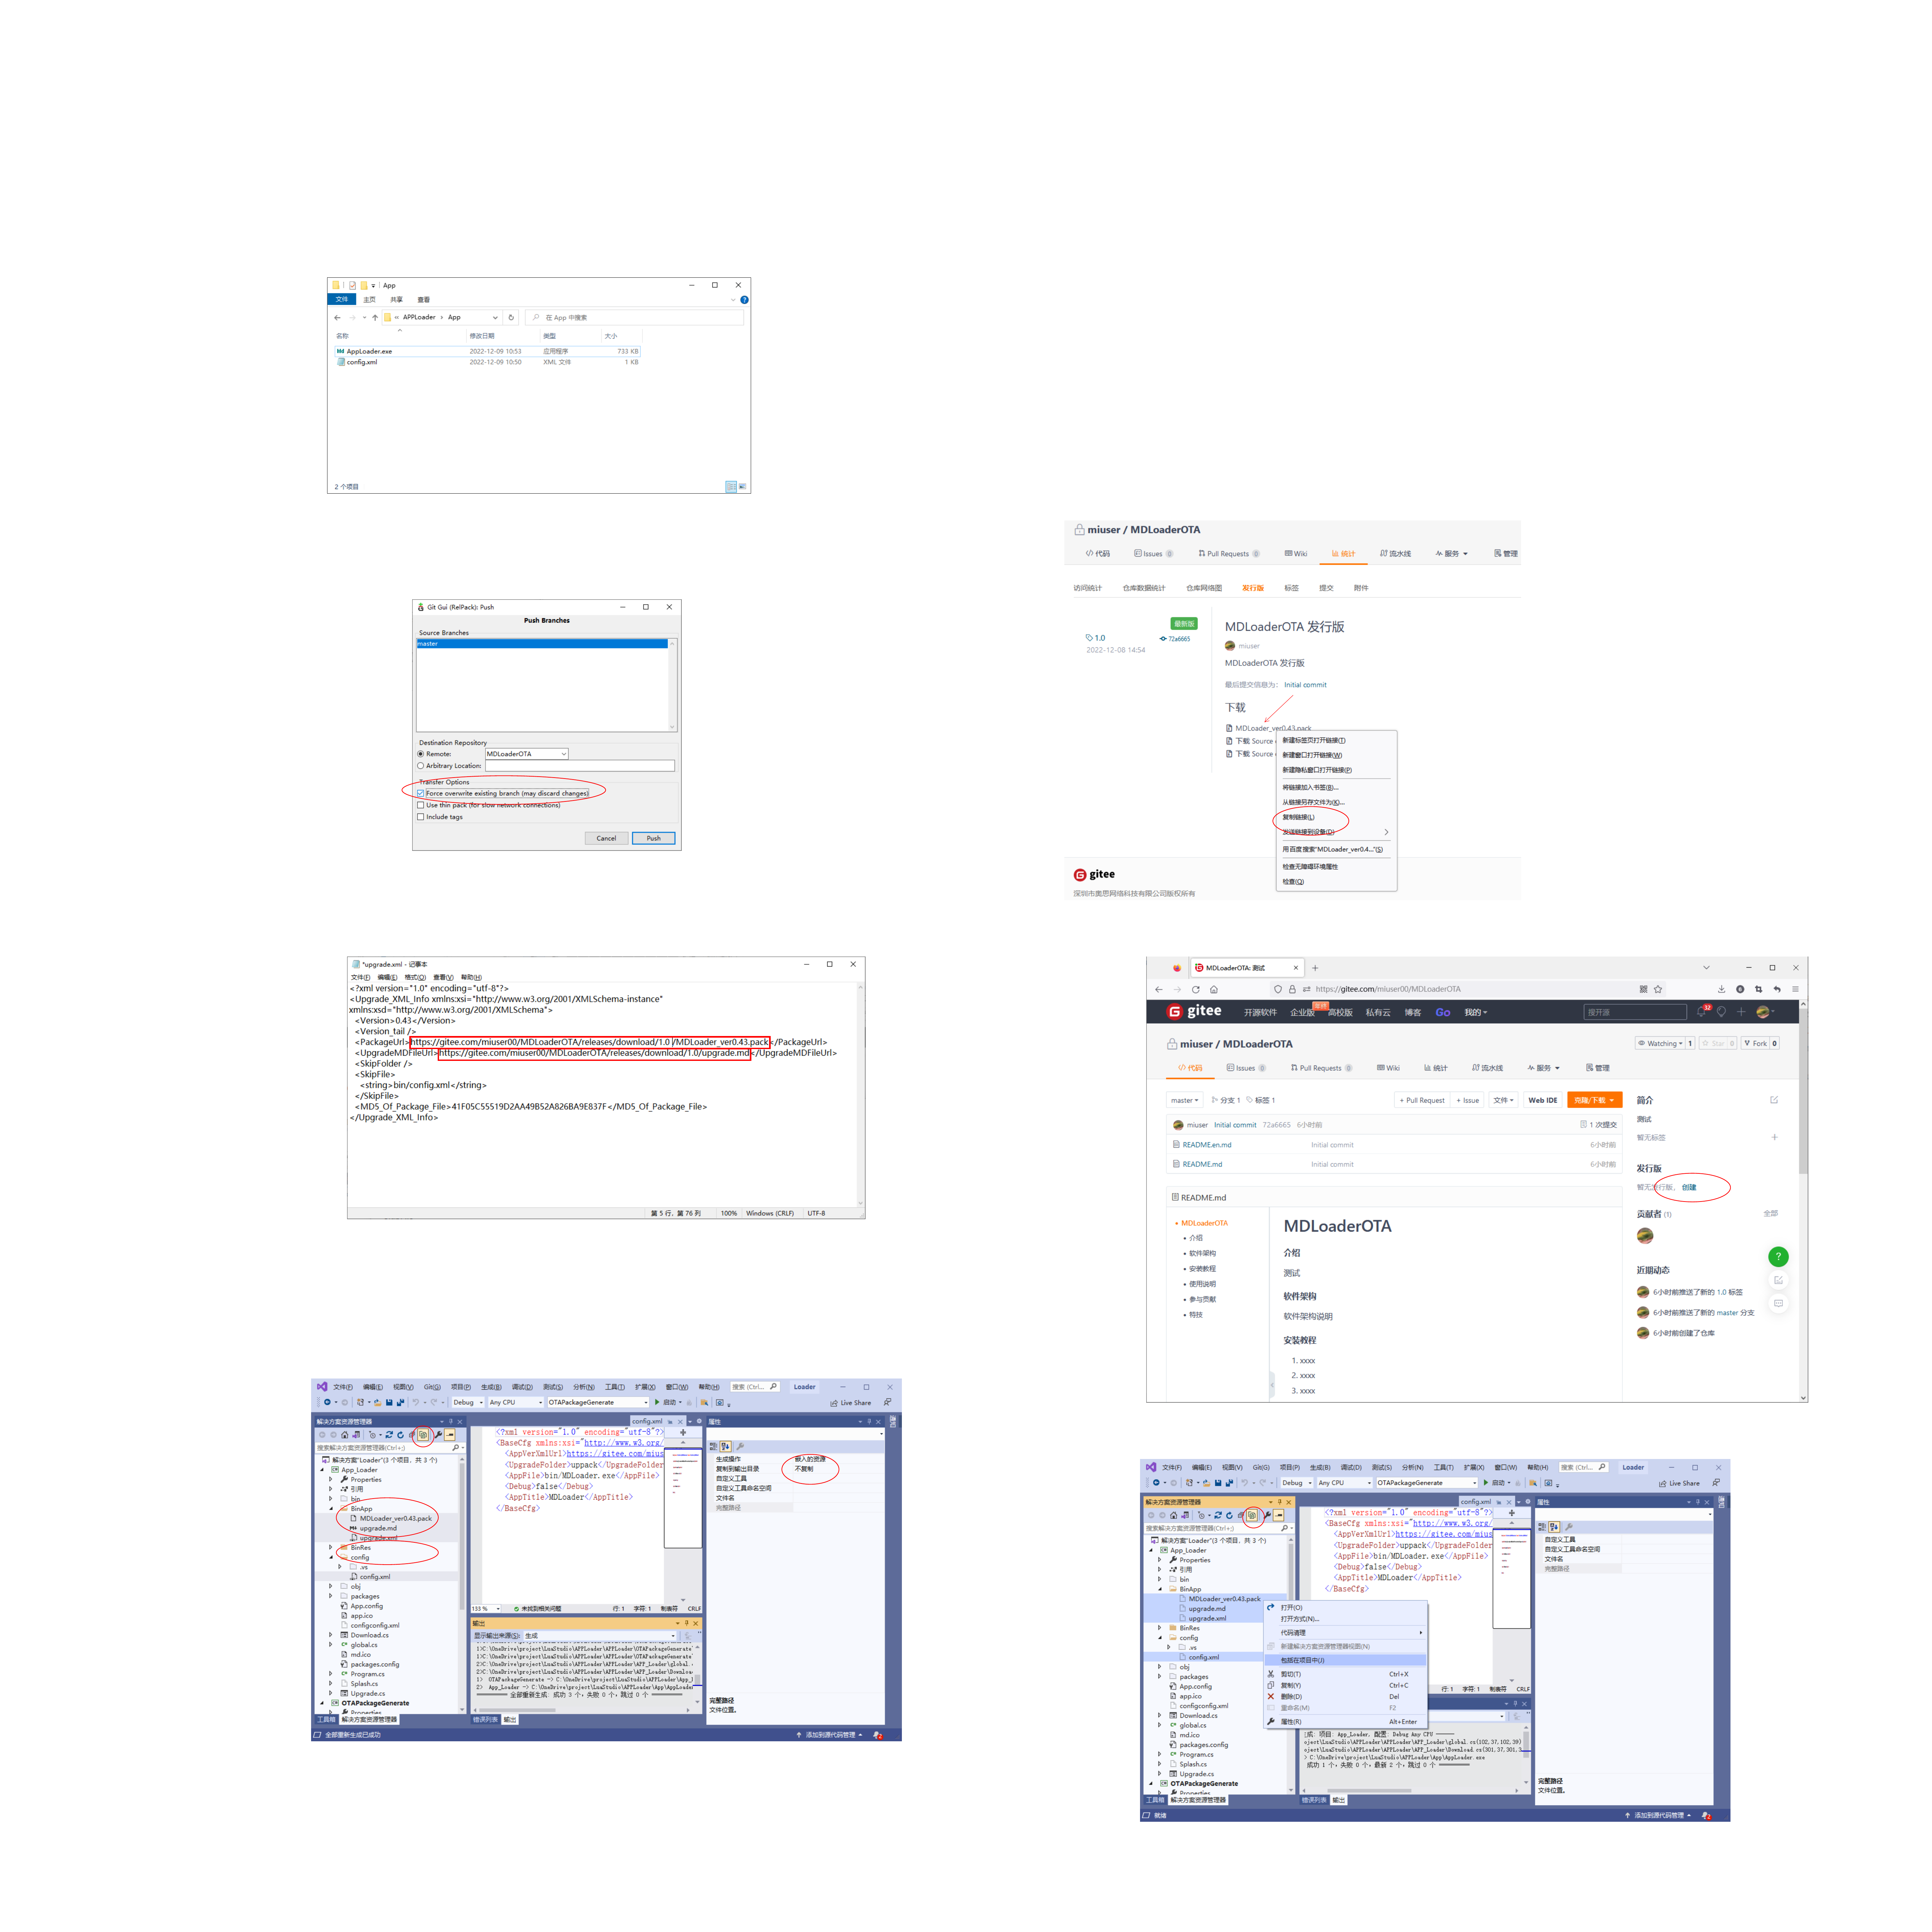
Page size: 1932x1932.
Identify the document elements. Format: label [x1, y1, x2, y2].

picture [327, 277, 751, 494]
text_box [1064, 520, 1521, 900]
picture [1140, 1459, 1730, 1822]
text_box [1264, 695, 1293, 722]
text_box [401, 783, 412, 797]
picture [311, 1379, 902, 1741]
picture [1146, 957, 1808, 1403]
picture [347, 957, 866, 1219]
picture [412, 599, 682, 851]
